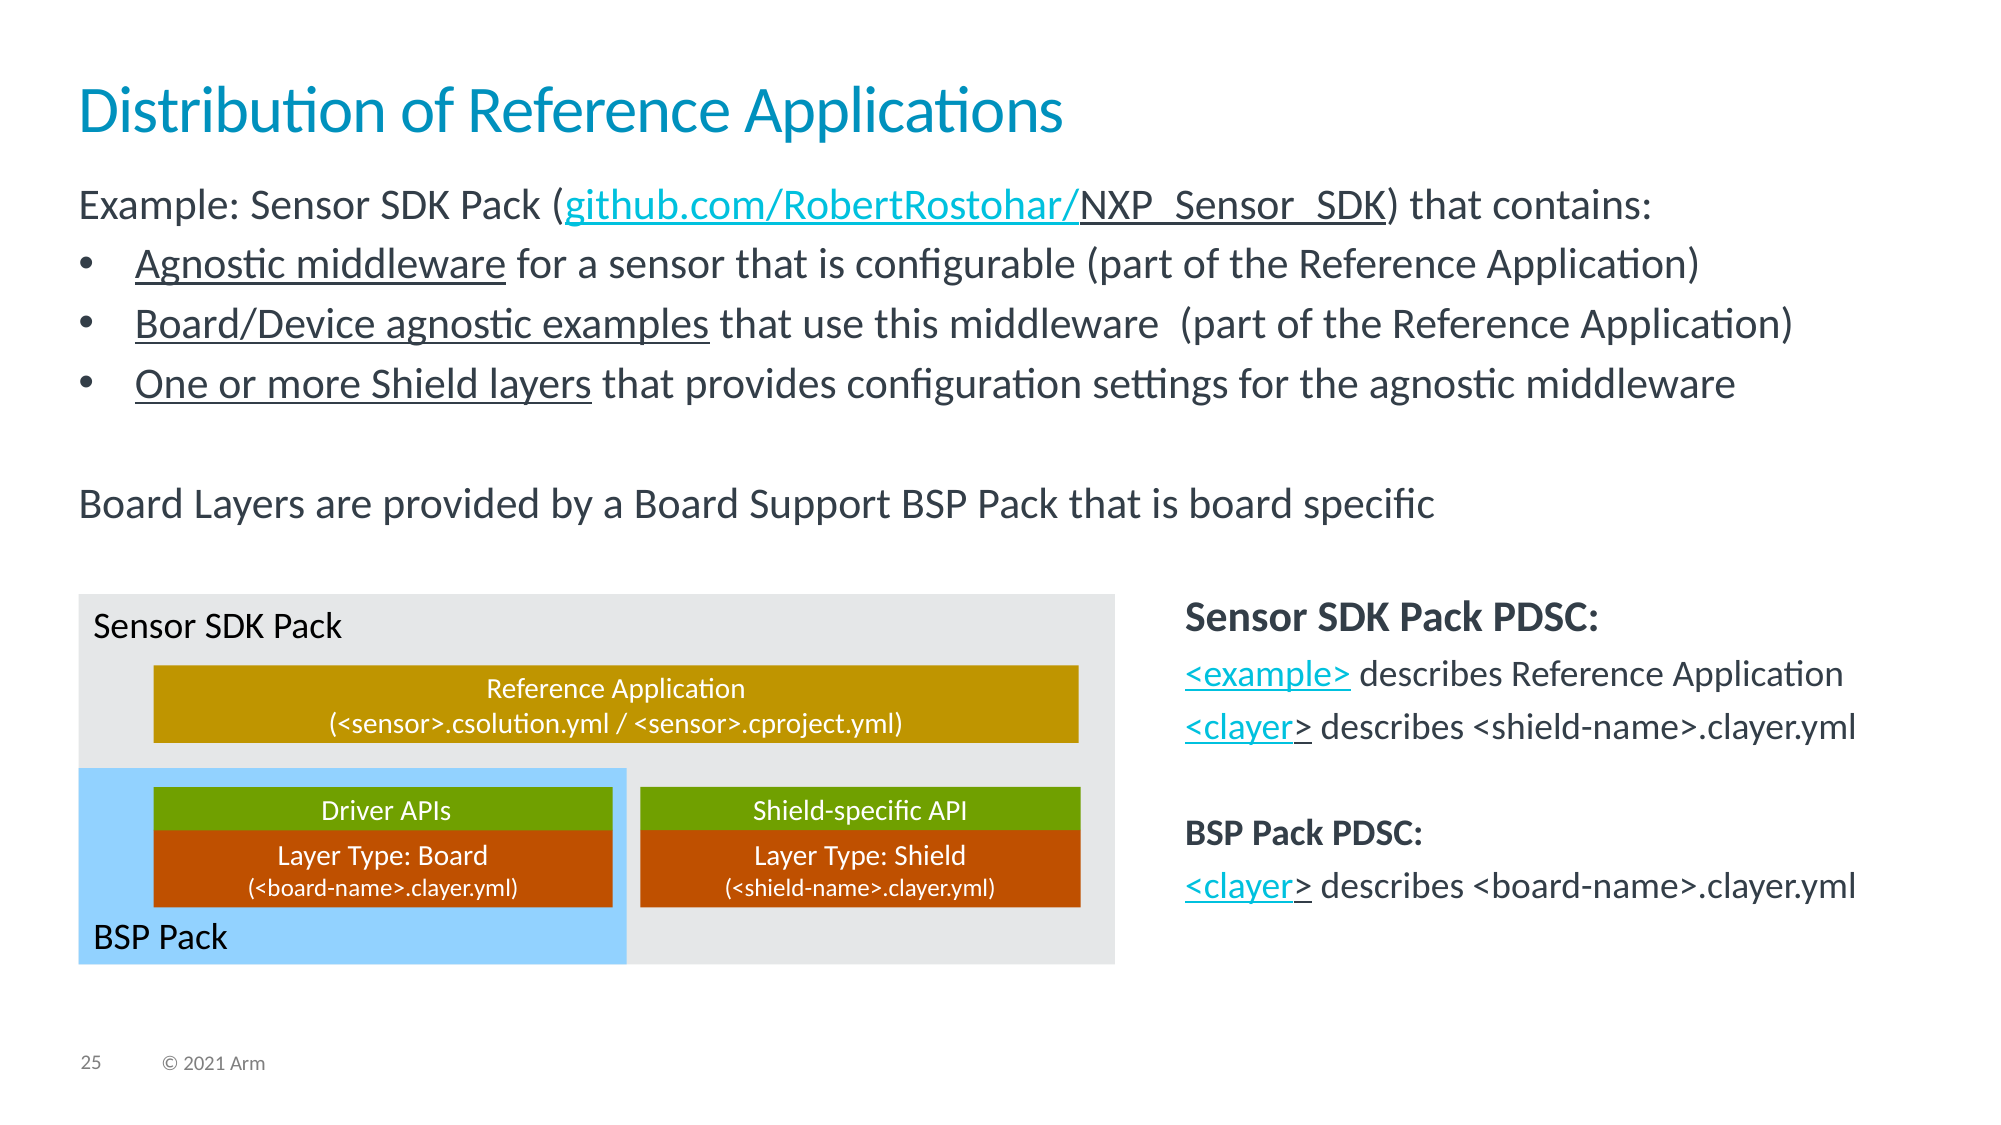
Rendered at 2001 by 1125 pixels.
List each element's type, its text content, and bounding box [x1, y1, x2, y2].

text_box Reference Application (<sensor>.csolution.yml / <sensor>.cproject.yml) [153, 664, 1080, 744]
text_box Shield-specific API [639, 786, 1082, 831]
text_box Driver APIs [153, 786, 614, 831]
text_box Sensor SDK Pack PDSC: <example> describes Reference Application <clayer> describes <shield-name>.clayer.yml BSP Pack PDSC: <clayer> describes <board-name>.clayer.yml [1184, 594, 1872, 1066]
text_box Layer Type: Shield (<shield-name>.clayer.yml) [639, 831, 1082, 908]
text_box BSP Pack [78, 767, 628, 965]
text_box Layer Type: Board (<board-name>.clayer.yml) [153, 831, 614, 908]
text_box Sensor SDK Pack [78, 593, 1116, 965]
text_box Example: Sensor SDK Pack (github.com/RobertRostohar/NXP_Sensor_SDK) that contains: Agnostic middleware for a sensor that is configurable (part of the Reference Application) Board/Device agnostic examples that use this middleware (part of the Reference Application) One or more Shield layers that provides configuration settings for the agnostic middleware Board Layers are provided by a Board Support BSP Pack that is board specific [78, 181, 1872, 528]
title Distribution of Reference Applications [78, 78, 1922, 163]
